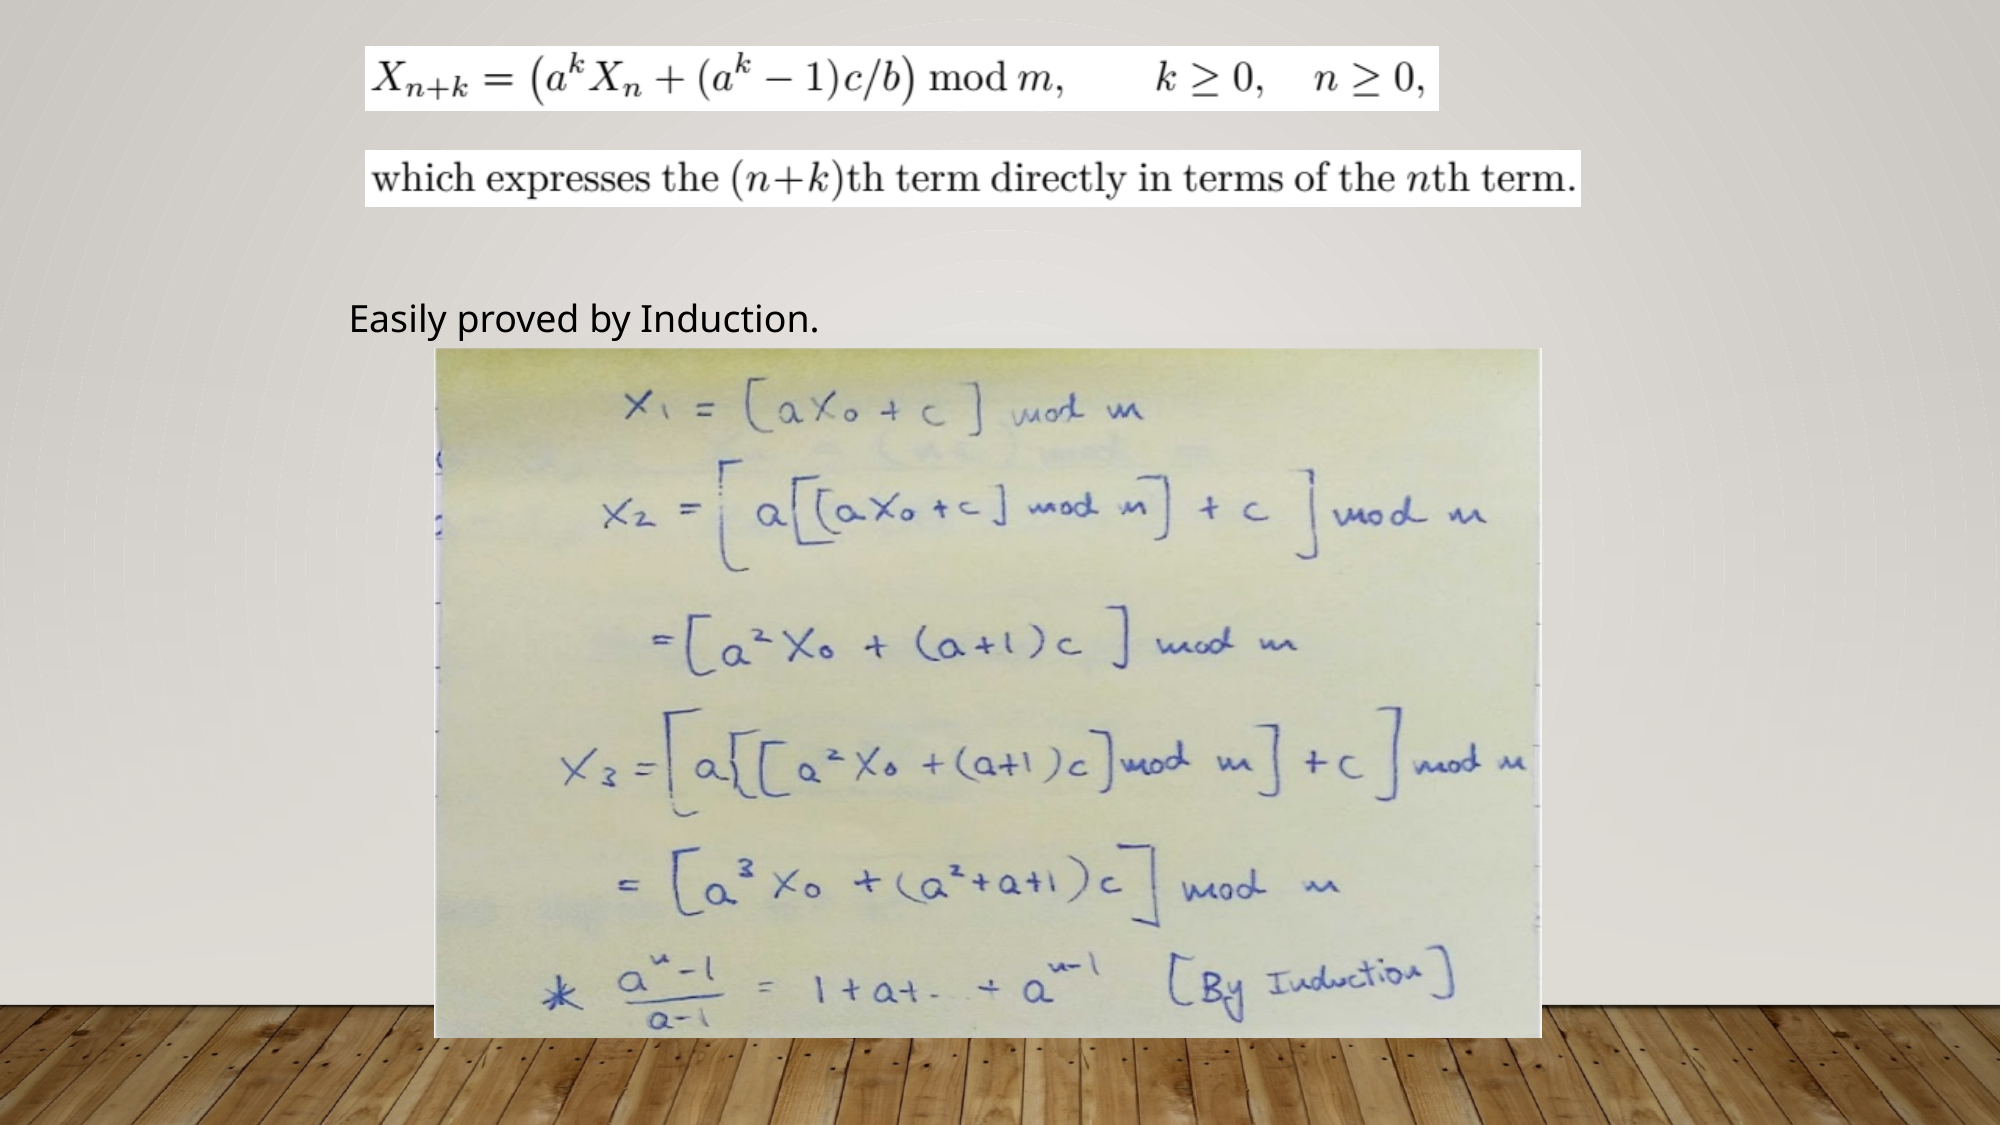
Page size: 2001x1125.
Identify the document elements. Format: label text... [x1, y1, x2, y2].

text_box Easily proved by Induction. [333, 287, 835, 348]
picture [364, 150, 1582, 207]
picture [364, 46, 1439, 111]
picture [0, 348, 2000, 1125]
